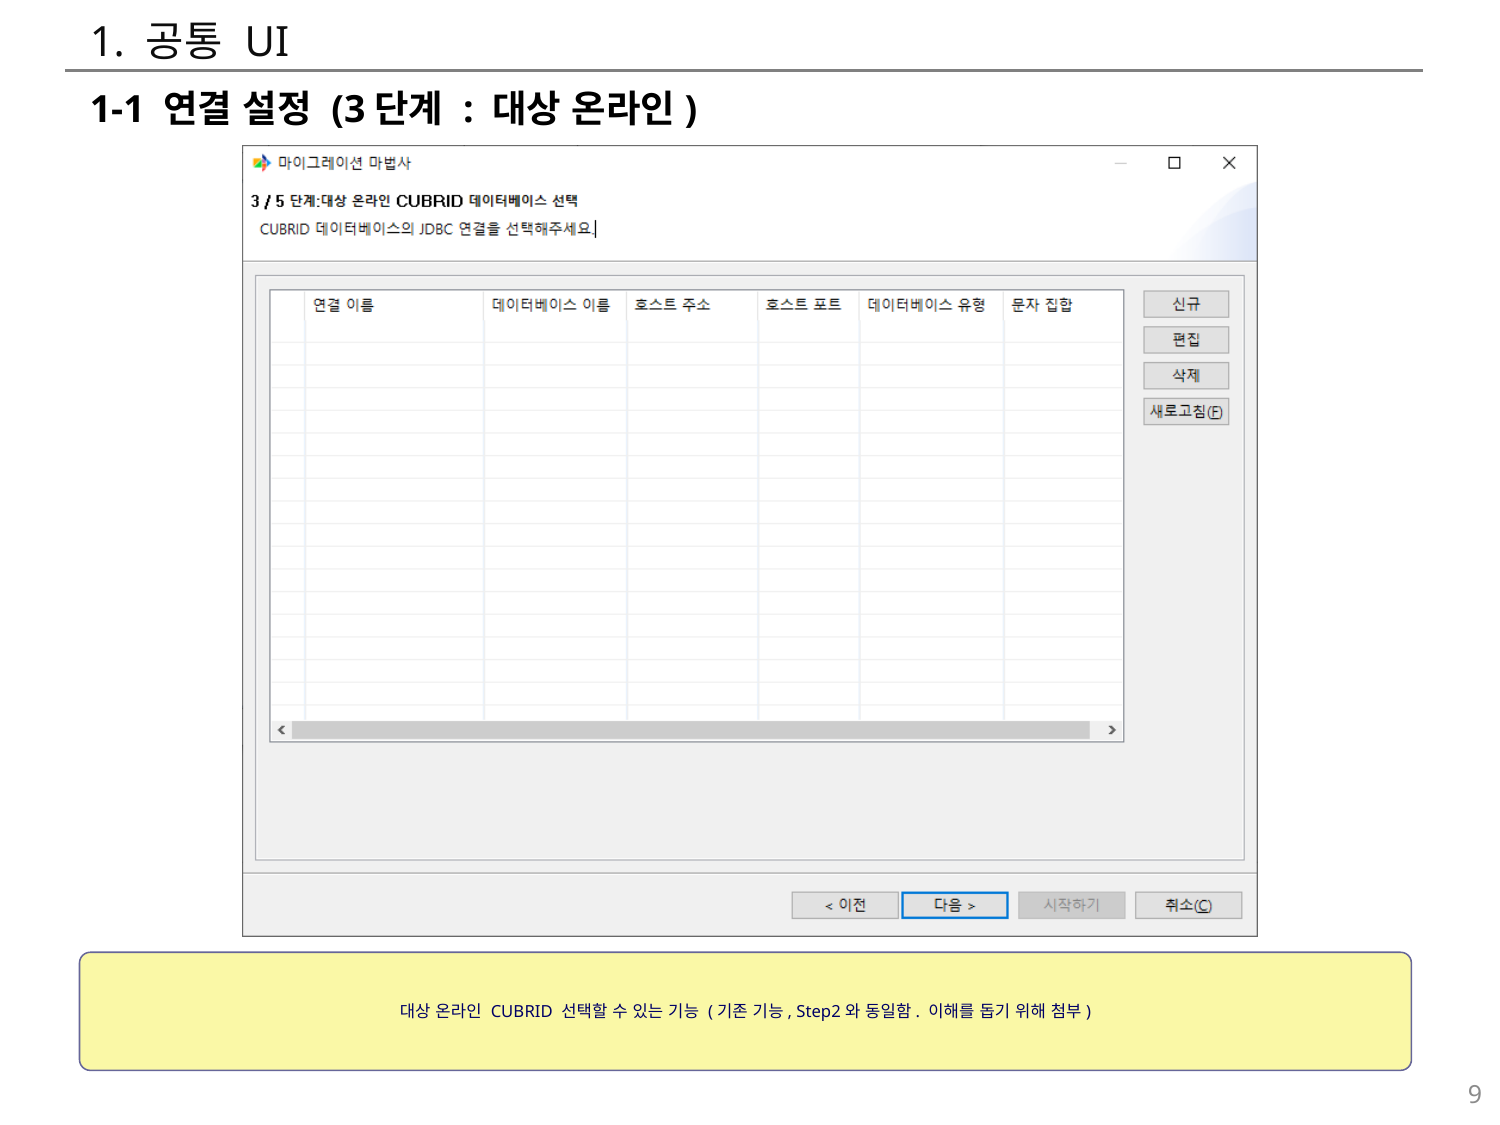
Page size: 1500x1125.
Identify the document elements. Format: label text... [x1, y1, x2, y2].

text_box 1-1 연결 설정 (3단계 : 대상 온라인) [74, 78, 1425, 138]
text_box 대상 온라인 CUBRID 선택할 수 있는 기능 (기존 기능, Step2와 동일함. 이해를 돕기 위해 첨부) [79, 952, 1412, 1071]
title 1. 공통 UI [75, 7, 1425, 78]
picture [242, 145, 1258, 937]
slide_number 9 [1147, 1065, 1498, 1125]
